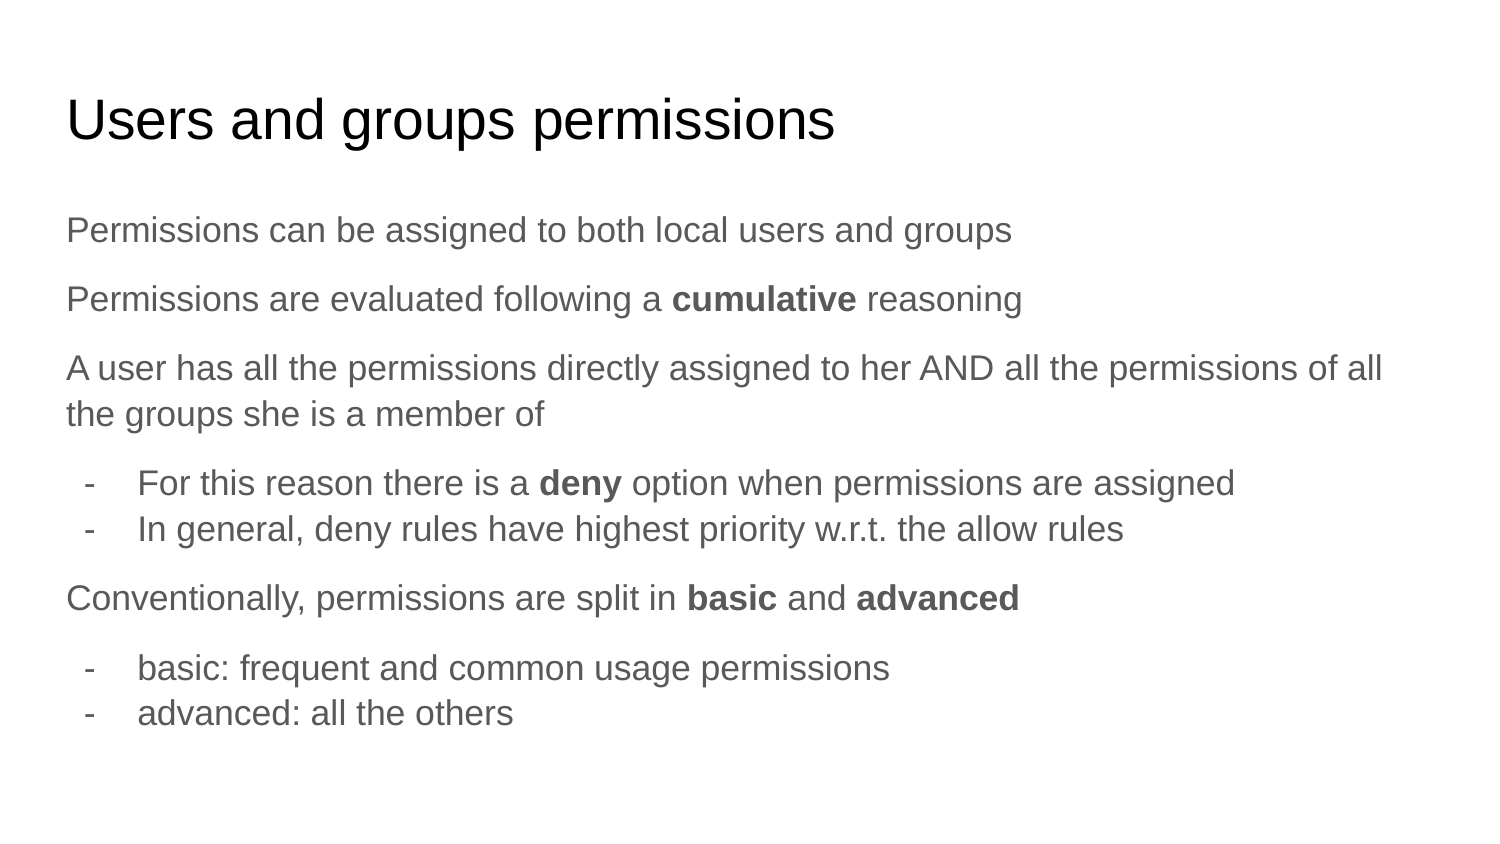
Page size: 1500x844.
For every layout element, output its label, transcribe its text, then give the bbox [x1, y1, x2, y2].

list Permissions can be assigned to both local users and groups Permissions are evaluated following a cumulative reasoning A user has all the permissions directly assigned to her AND all the permissions of all the groups she is a member of For this reason there is a deny option when permissions are assigned In general, deny rules have highest priority w.r.t. the allow rules Conventionally, permissions are split in basic and advanced basic: frequent and common usage permissions advanced: all the others [51, 189, 1449, 750]
title Users and groups permissions [51, 72, 1449, 167]
